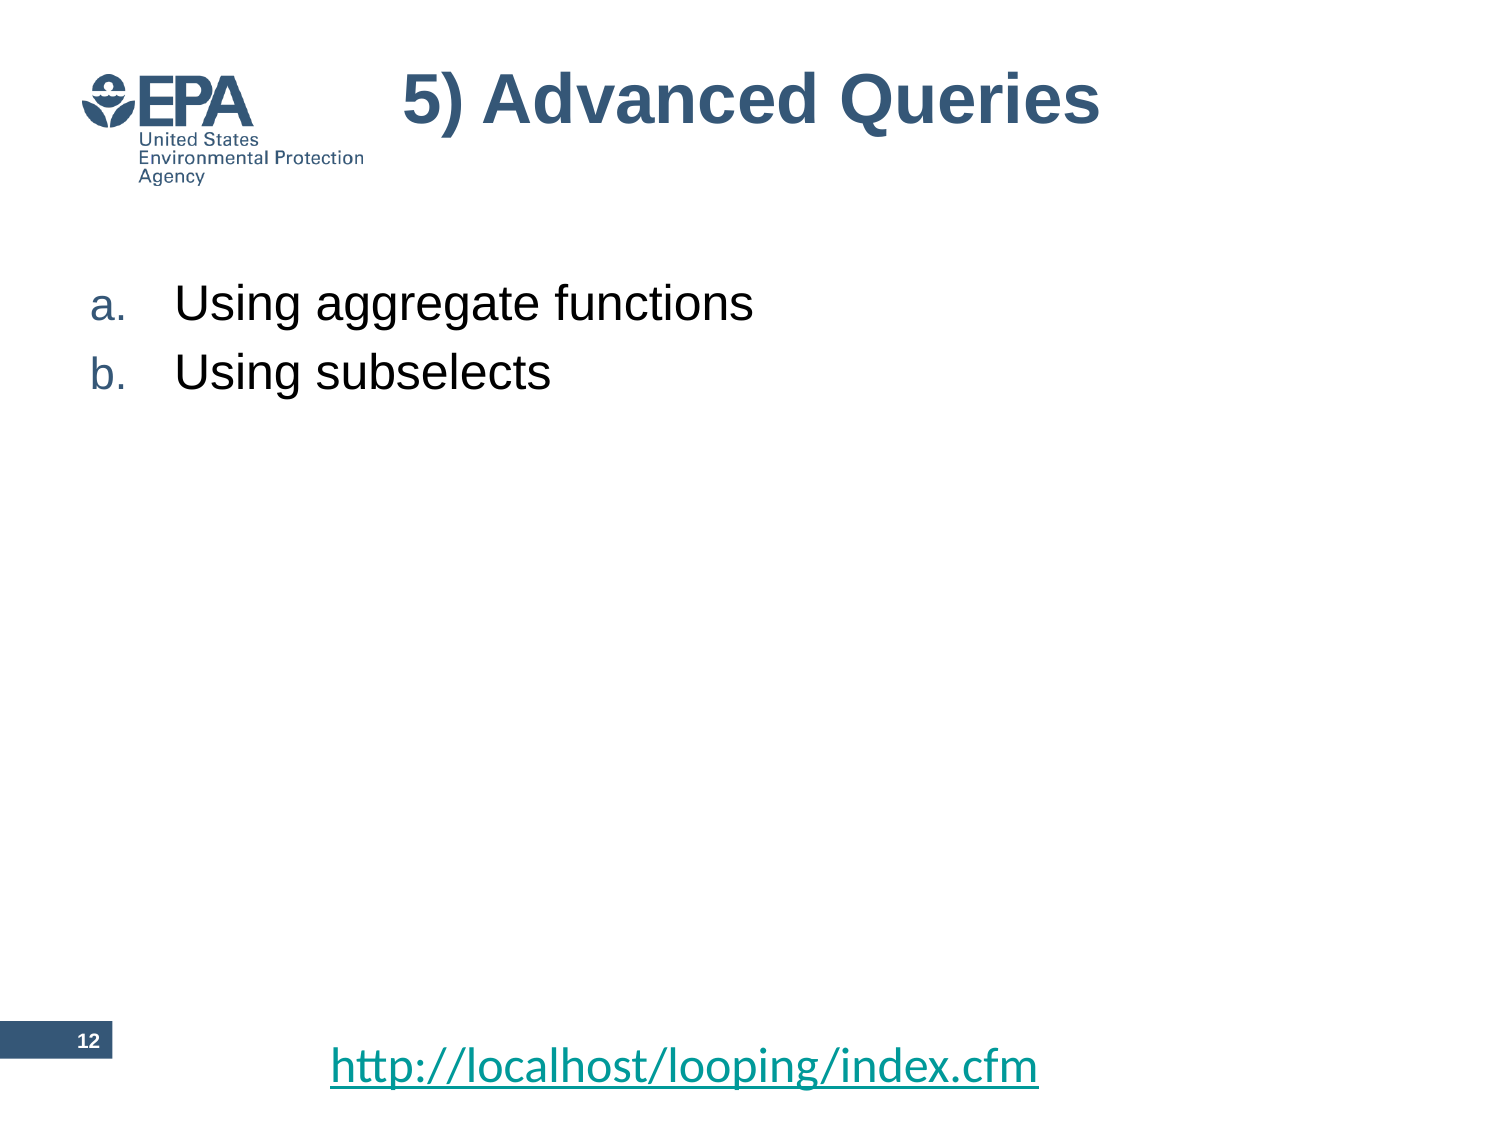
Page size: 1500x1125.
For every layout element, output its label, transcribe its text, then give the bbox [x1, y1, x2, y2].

slide_number 11 [0, 1021, 100, 1059]
list Using aggregate functions Using subselects [75, 262, 1425, 1005]
picture [82, 74, 363, 186]
text_box http://localhost/looping/index.cfm [315, 1024, 1054, 1100]
title 5) Advanced Queries [387, 45, 1425, 233]
